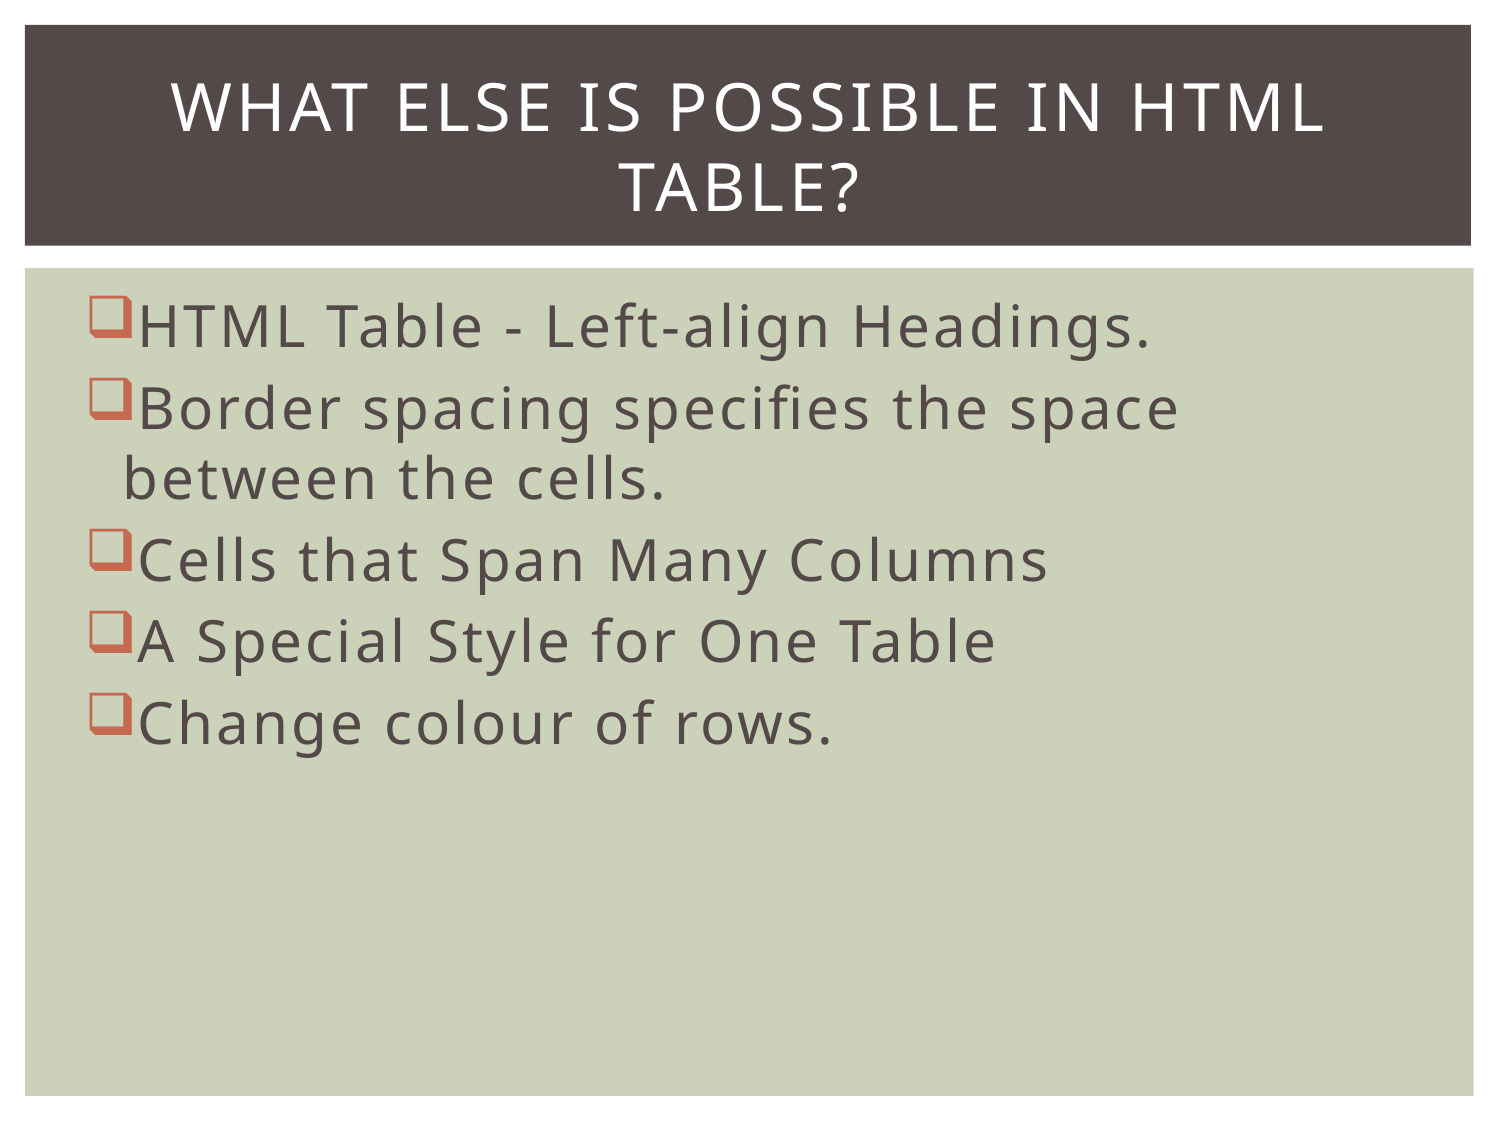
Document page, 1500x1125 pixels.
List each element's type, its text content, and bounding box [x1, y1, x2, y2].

title What else is possible in HTML Table? [62, 58, 1438, 232]
list HTML Table - Left-align Headings. Border spacing specifies the space between the cells. Cells that Span Many Columns A Special Style for One Table Change colour of rows. [62, 281, 1442, 1005]
